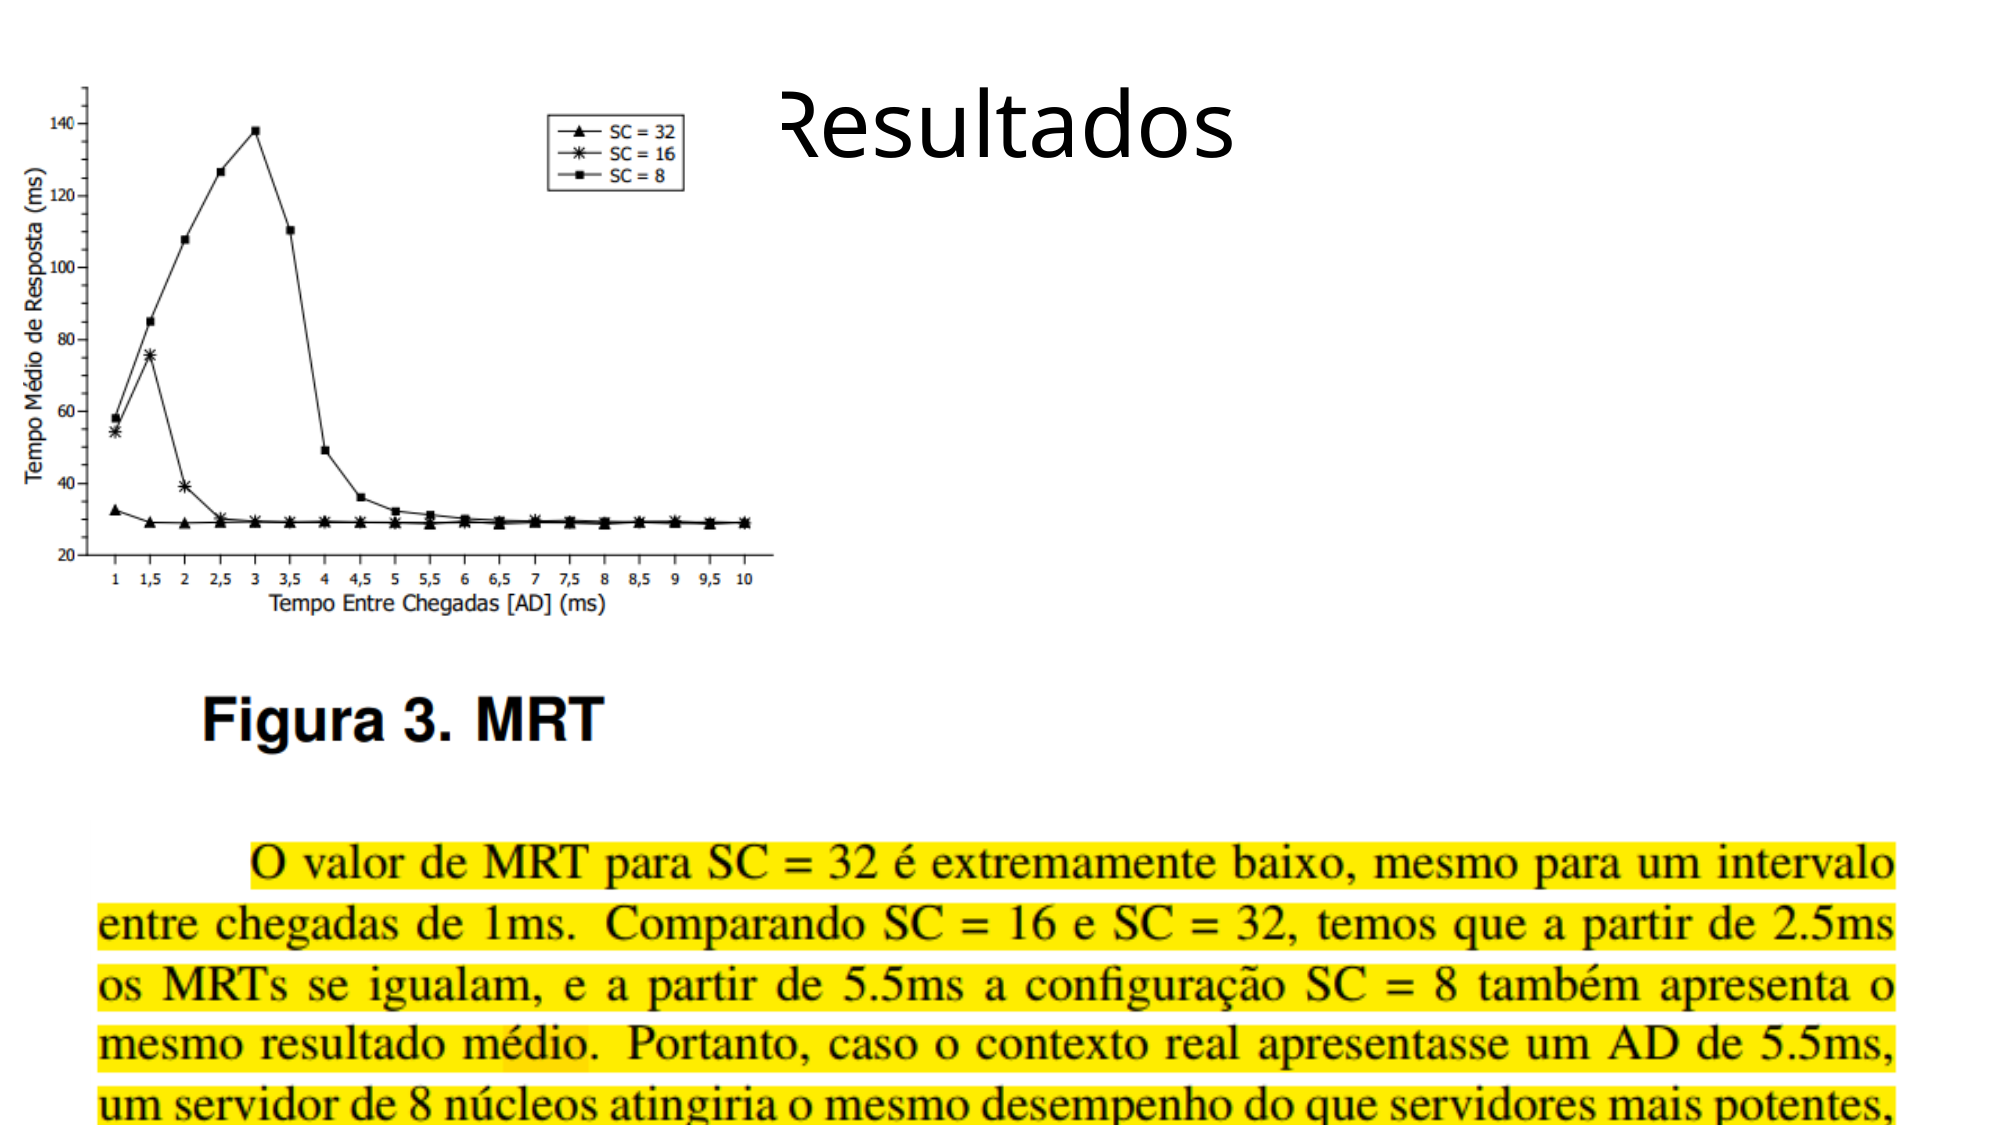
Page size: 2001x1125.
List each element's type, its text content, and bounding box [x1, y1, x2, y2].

title Resultados [137, 19, 1863, 237]
picture [89, 820, 1910, 1125]
picture [23, 76, 782, 763]
